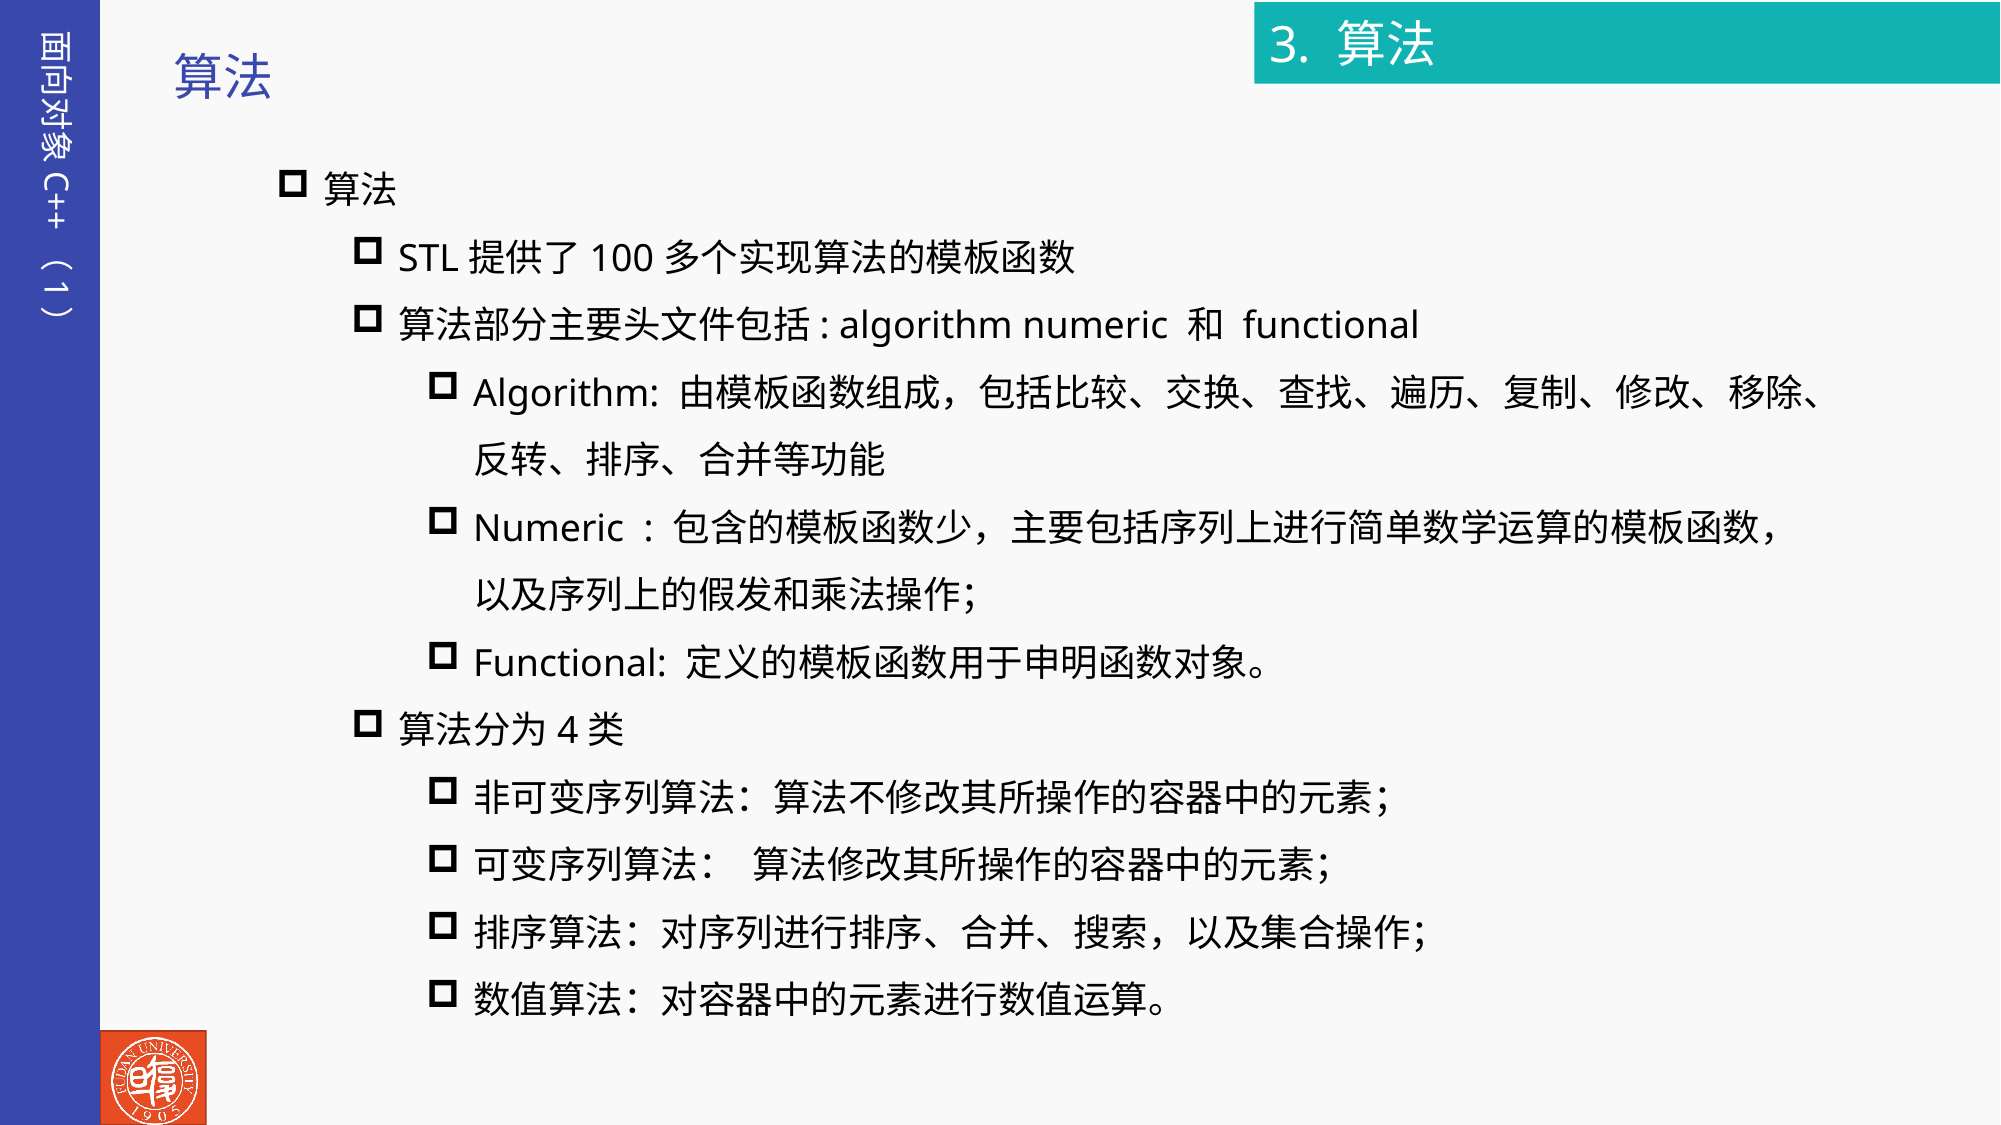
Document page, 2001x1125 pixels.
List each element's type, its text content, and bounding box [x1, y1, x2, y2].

text_box 3. 算法 [1253, 1, 2000, 85]
text_box 算法 STL提供了100多个实现算法的模板函数 算法部分主要头文件包括: algorithm numeric 和 functional Algorithm: 由模板函数组成，包括比较、交换、查找、遍历、复制、修改、移除、反转、排序、合并等功能 Numeric : 包含的模板函数少，主要包括序列上进行简单数学运算的模板函数，以及序列上的假发和乘法操作； Functional: 定义的模板函数用于申明函数对象。 算法分为4类 非可变序列算法：算法不修改其所操作的容器中的元素； 可变序列算法： 算法修改其所操作的容器中的元素； 排序算法：对序列进行排序、合并、搜索，以及集合操作； 数值算法：对容器中的元素进行数值运算。 [261, 136, 1848, 1029]
text_box [0, 0, 101, 1125]
text_box 算法 [158, 37, 289, 113]
picture [111, 1037, 198, 1125]
text_box 面向对象C++（1） [14, 15, 86, 316]
